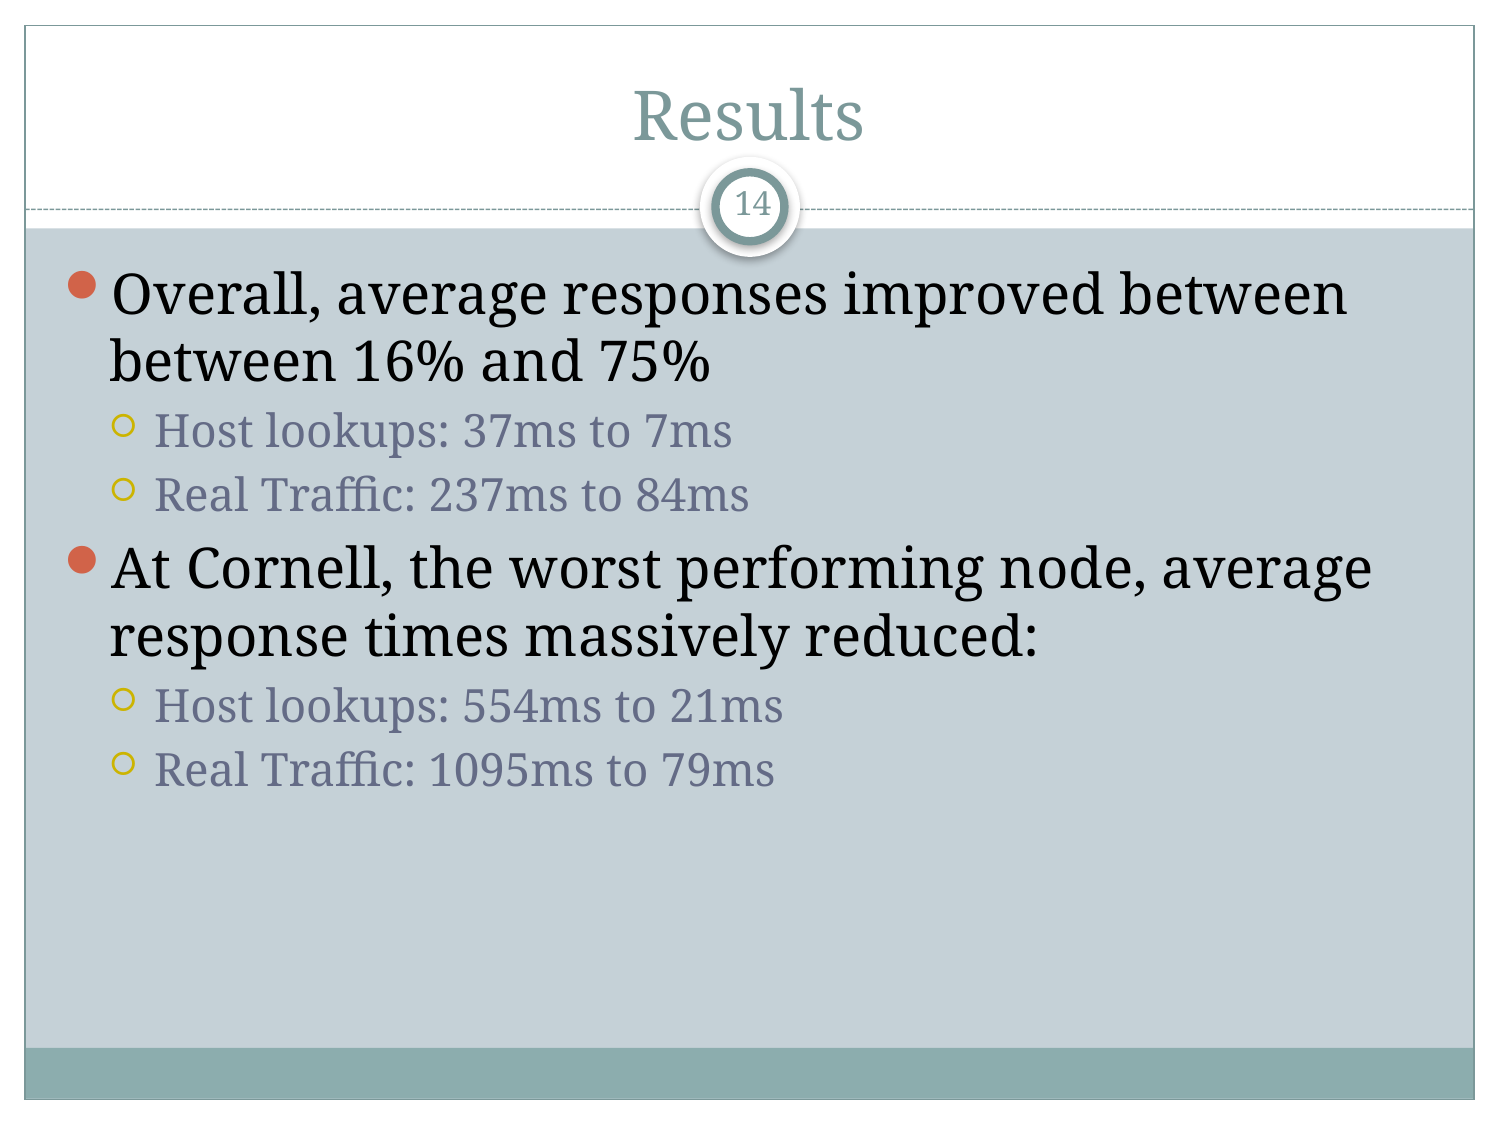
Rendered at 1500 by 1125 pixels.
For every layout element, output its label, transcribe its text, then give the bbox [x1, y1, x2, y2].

list Overall, average responses improved between between 16% and 75% Host lookups: 37ms to 7ms Real Traffic: 237ms to 84ms At Cornell, the worst performing node, average response times massively reduced: Host lookups: 554ms to 21ms Real Traffic: 1095ms to 79ms [49, 250, 1445, 1001]
title Results [49, 37, 1450, 162]
slide_number 14 [715, 168, 791, 241]
